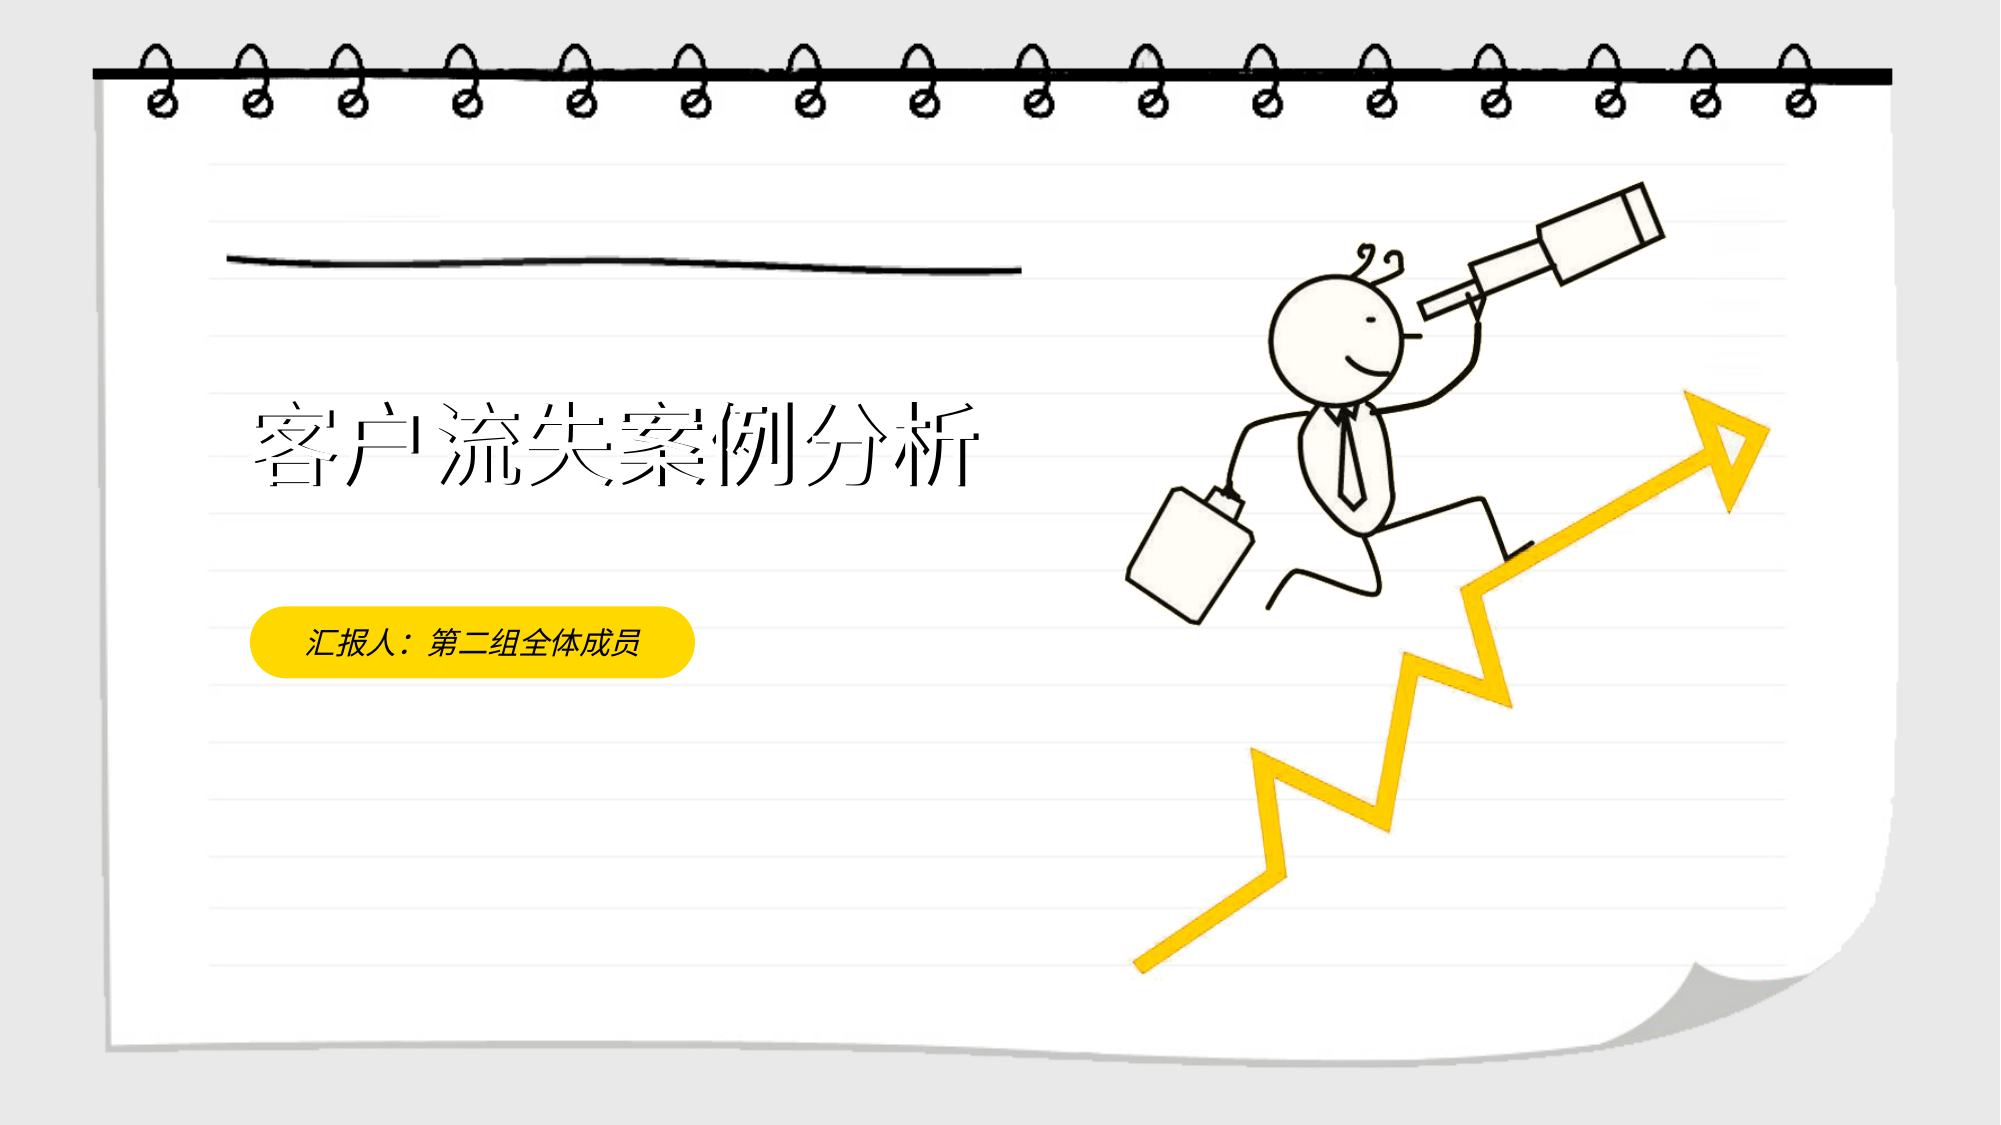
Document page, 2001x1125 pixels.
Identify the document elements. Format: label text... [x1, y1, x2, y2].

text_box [677, 379, 1003, 507]
text_box 汇报人：第二组全体成员 [248, 605, 696, 680]
picture [49, 0, 1935, 1106]
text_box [226, 379, 571, 507]
